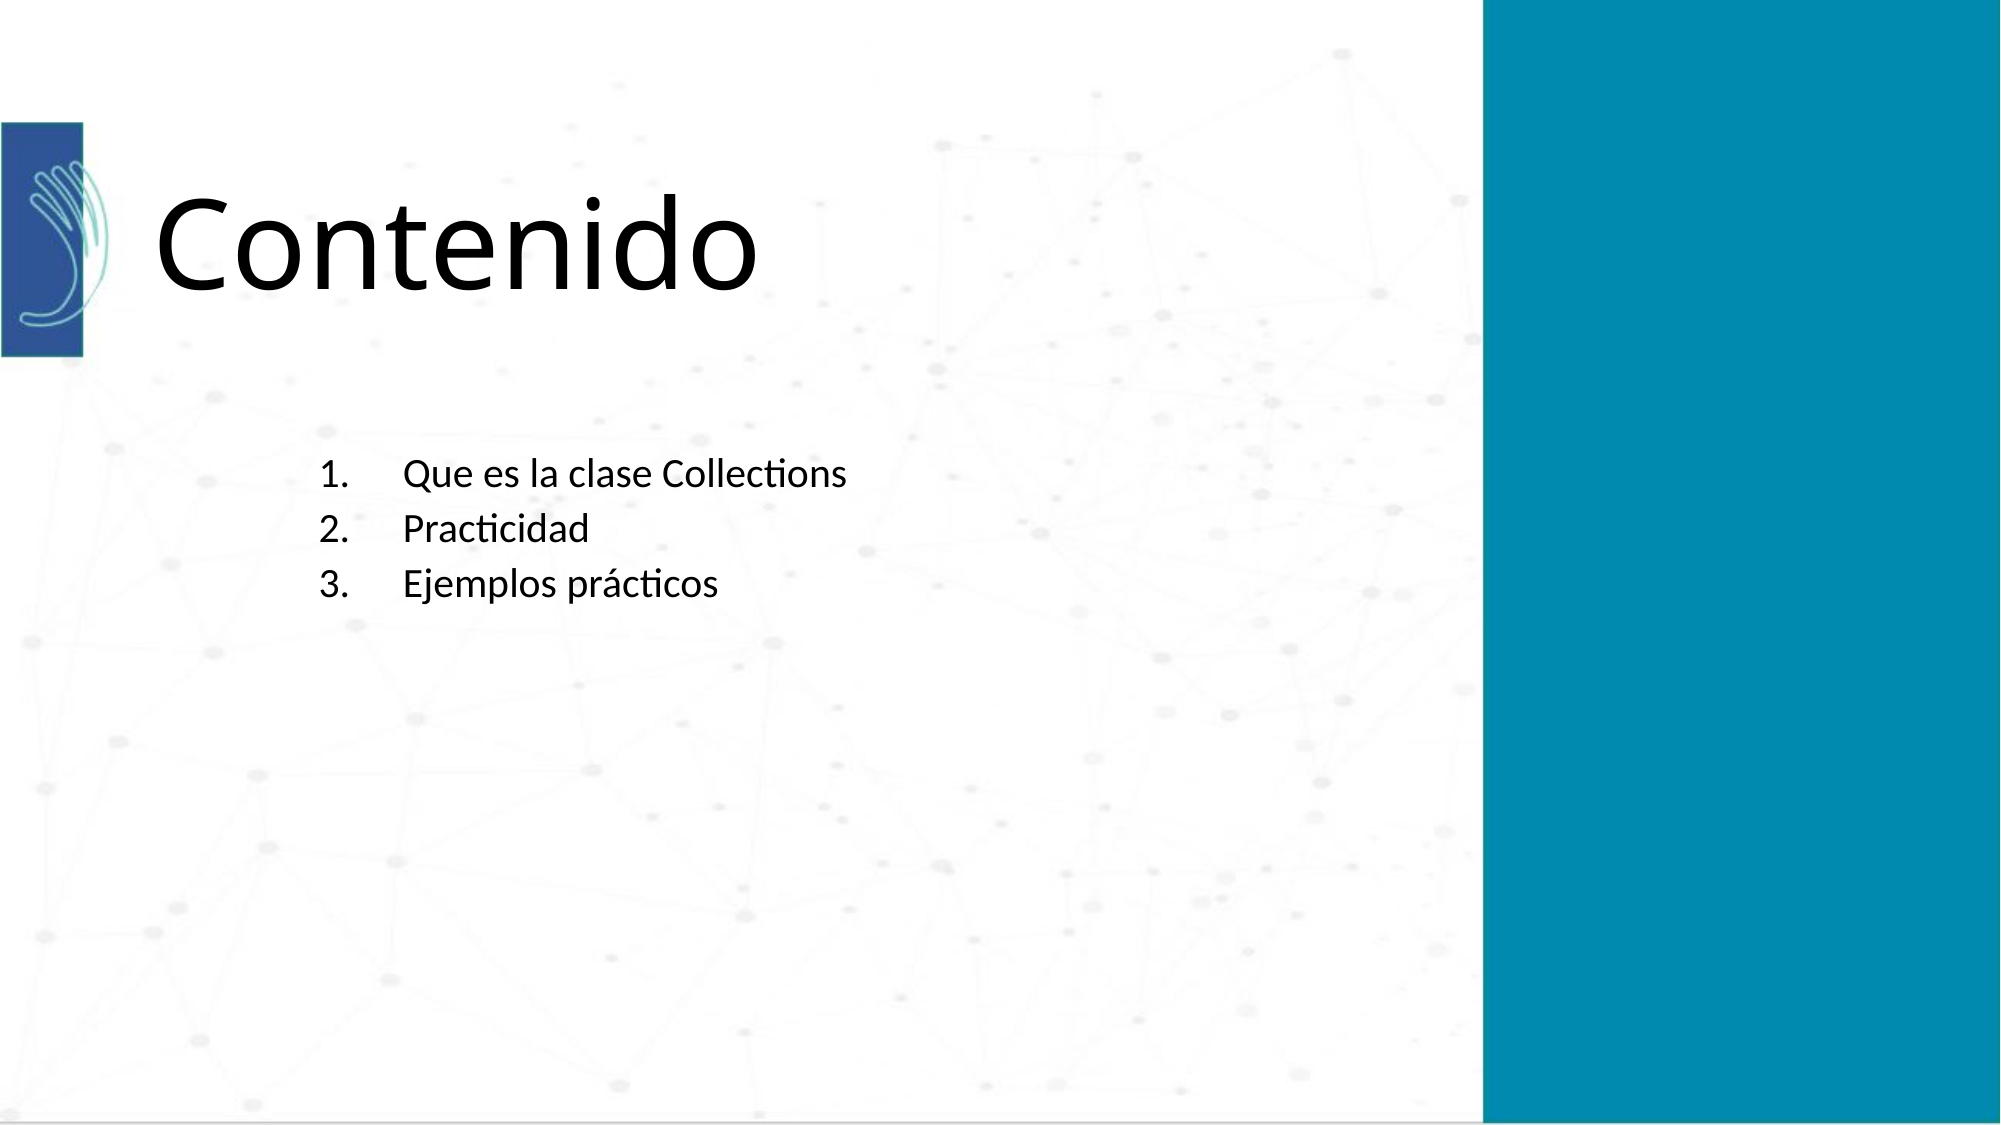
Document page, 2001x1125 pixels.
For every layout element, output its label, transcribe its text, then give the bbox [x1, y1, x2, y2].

picture [0, 0, 2001, 1125]
title Contenido [137, 140, 1863, 359]
list Que es la clase Collections Practicidad Ejemplos prácticos [78, 383, 1444, 1105]
